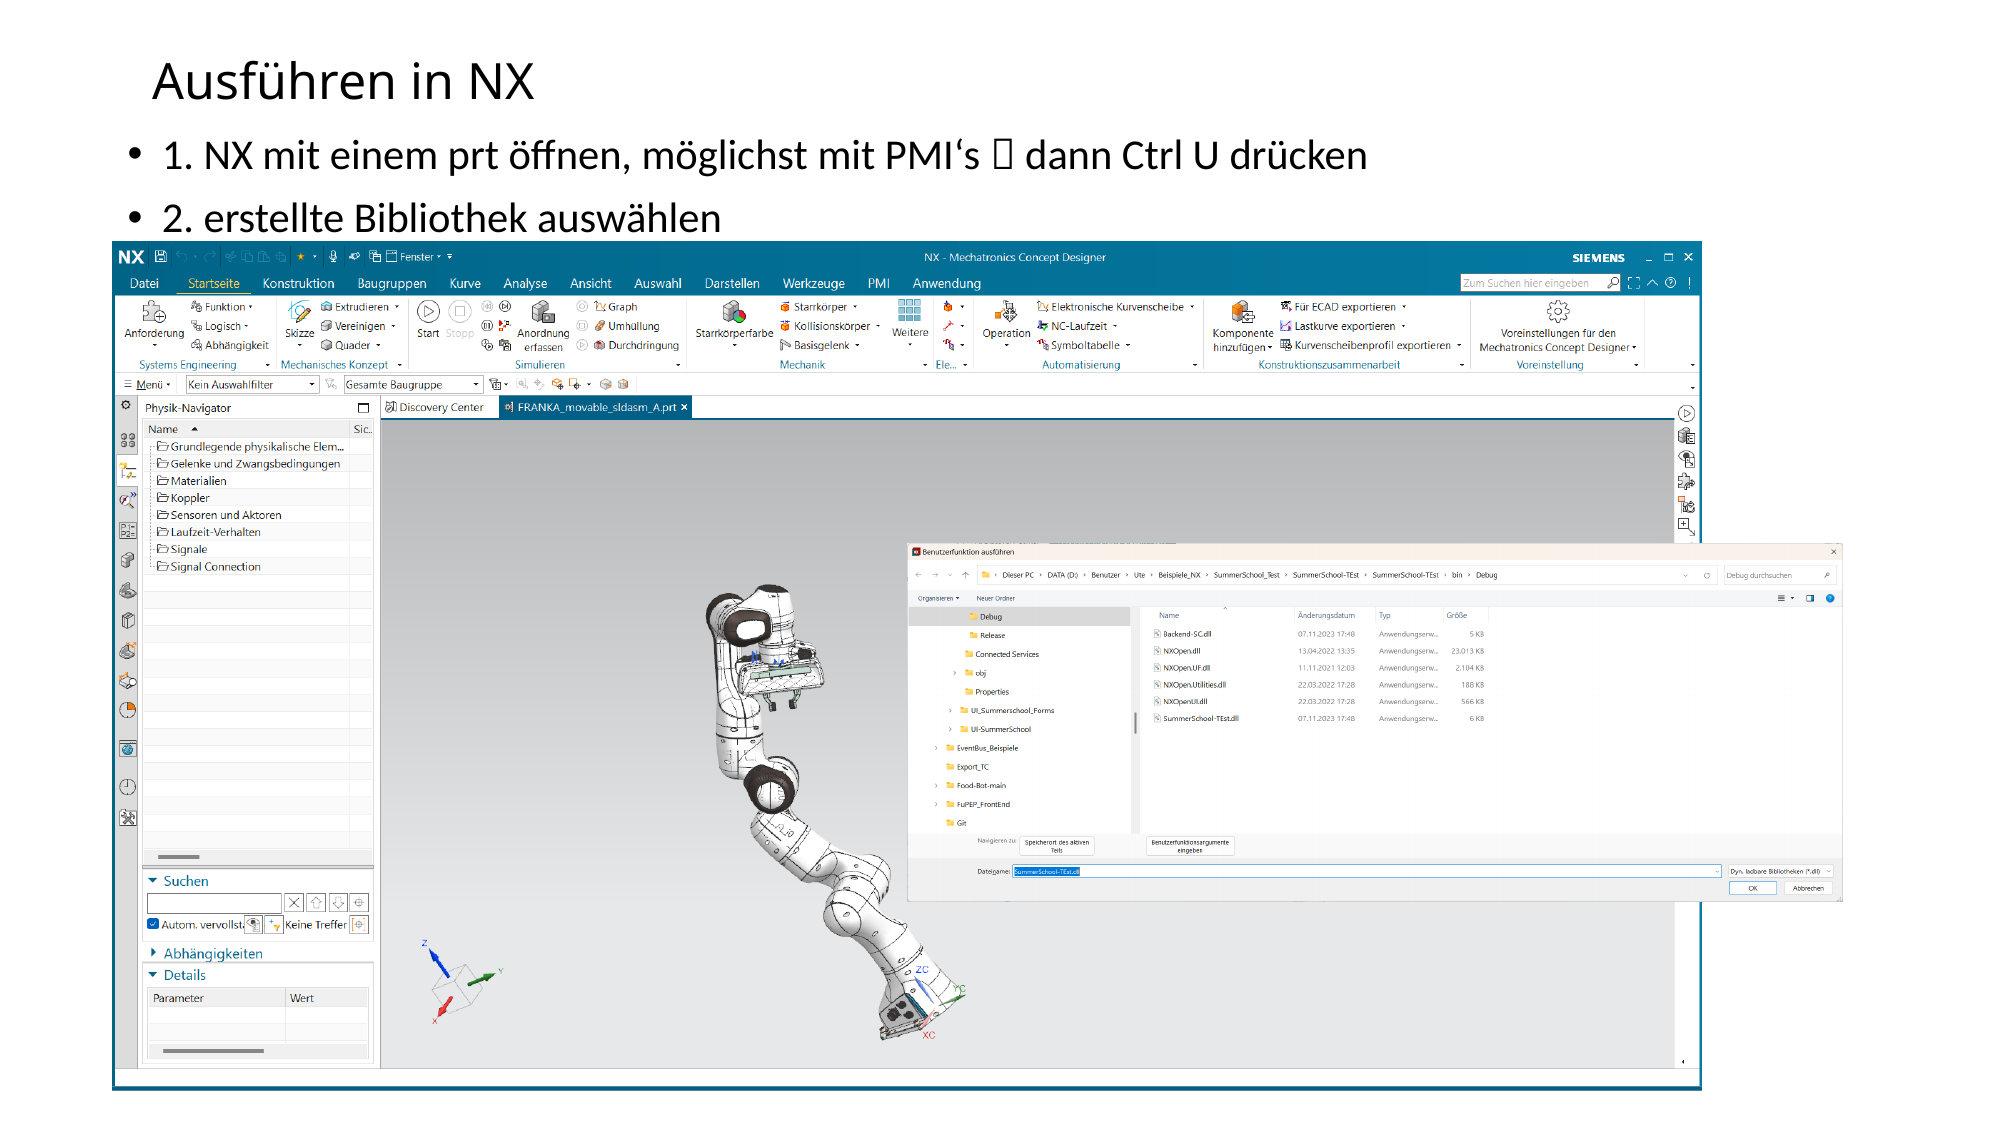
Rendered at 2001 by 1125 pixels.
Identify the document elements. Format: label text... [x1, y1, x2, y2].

picture [524, 279, 530, 287]
picture [119, 251, 129, 263]
title Ausführen in NX [137, 33, 1863, 134]
picture [1461, 274, 1620, 291]
picture [116, 296, 1843, 1086]
list 1. NX mit einem prt öffnen, möglichst mit PMI‘s  dann Ctrl U drücken 2. erstellte Bibliothek auswählen [112, 125, 1838, 250]
picture [133, 251, 143, 263]
picture [742, 279, 748, 287]
picture [1611, 255, 1621, 261]
